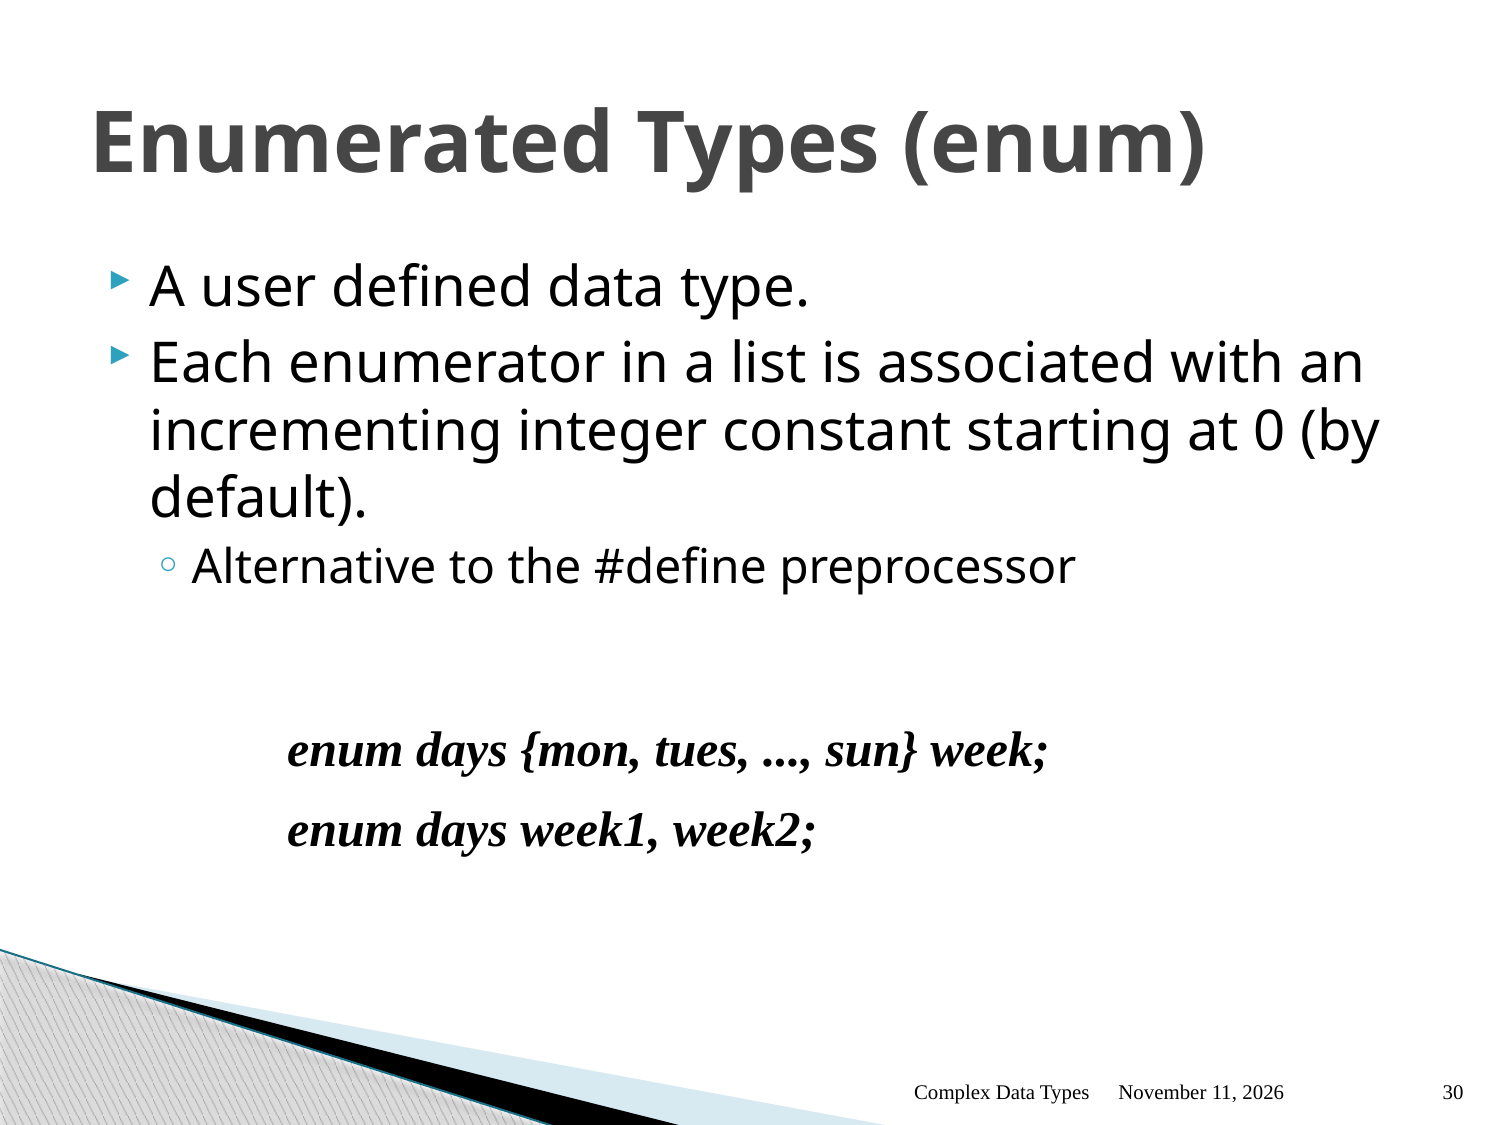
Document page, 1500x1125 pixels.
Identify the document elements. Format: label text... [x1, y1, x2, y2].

slide_number 30 [1418, 1051, 1479, 1112]
footer Complex Data Types [718, 1051, 1105, 1112]
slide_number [1105, 1051, 1418, 1112]
text_box enum days {mon, tues, ..., sun} week; enum days week1, week2; [272, 708, 1078, 865]
list A user defined data type. Each enumerator in a list is associated with an incrementing integer constant starting at 0 (by default). Alternative to the #define preprocessor [75, 243, 1425, 986]
title Enumerated Types (enum) [75, 45, 1425, 233]
